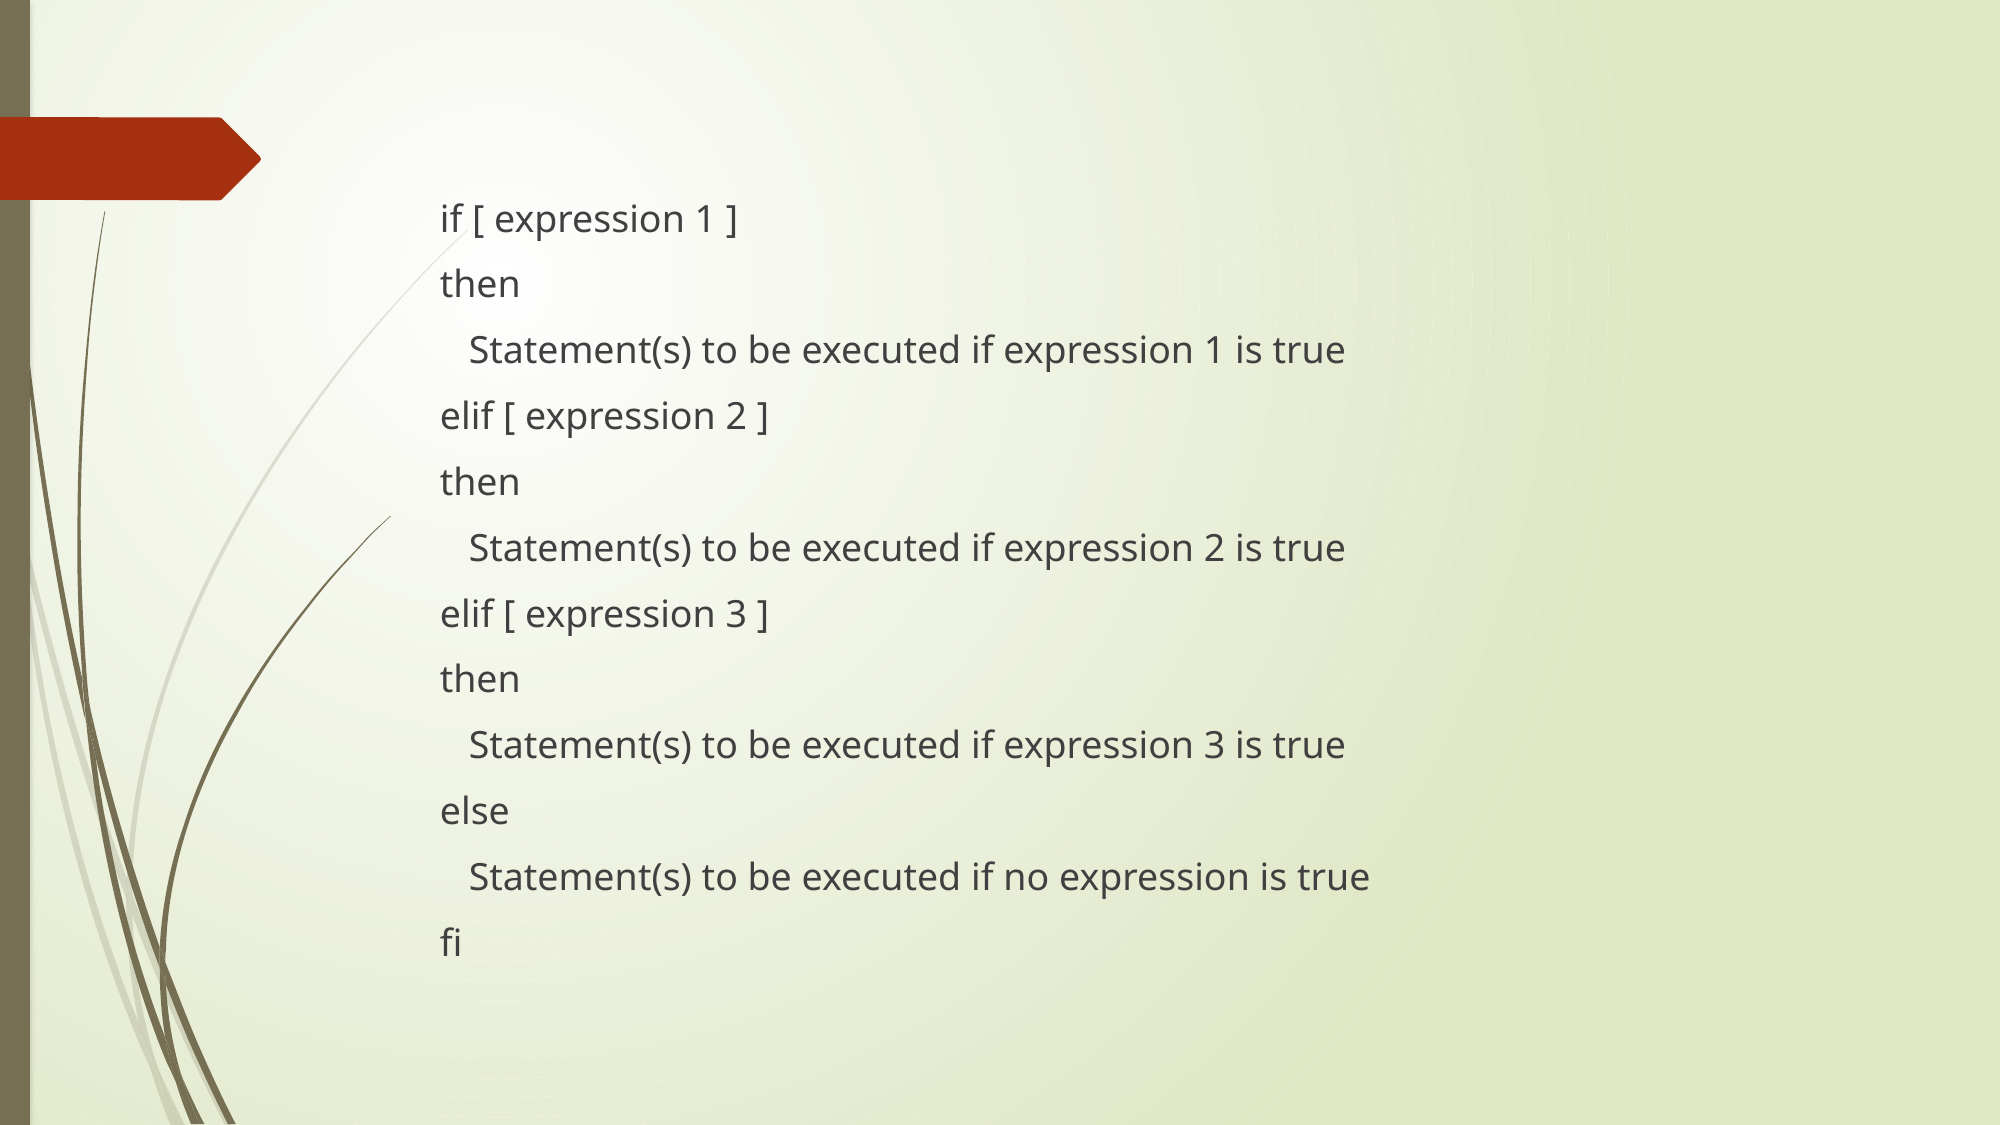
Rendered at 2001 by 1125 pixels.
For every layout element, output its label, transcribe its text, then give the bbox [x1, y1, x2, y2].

list if [ expression 1 ] then Statement(s) to be executed if expression 1 is true elif [ expression 2 ] then Statement(s) to be executed if expression 2 is true elif [ expression 3 ] then Statement(s) to be executed if expression 3 is true else Statement(s) to be executed if no expression is true fi [424, 121, 1888, 1050]
